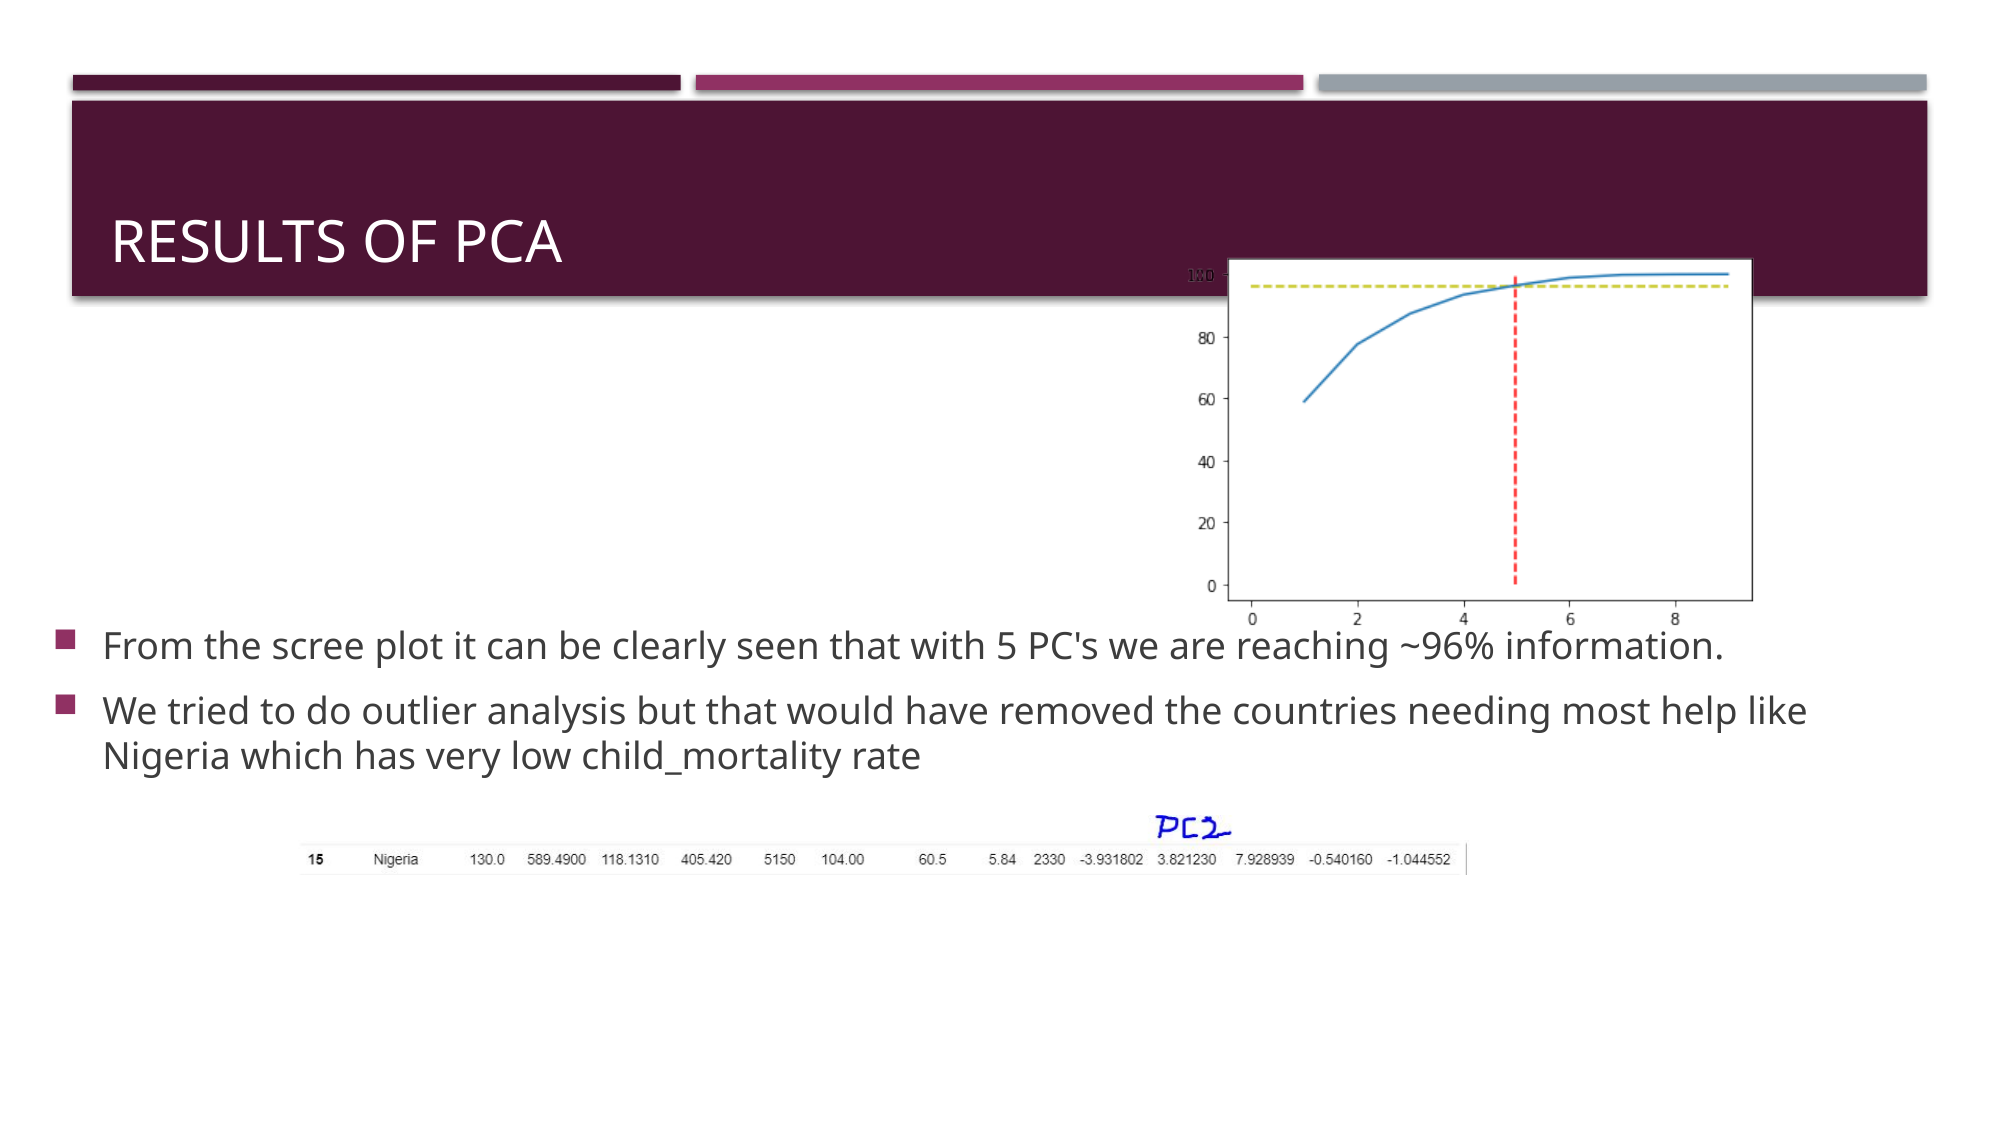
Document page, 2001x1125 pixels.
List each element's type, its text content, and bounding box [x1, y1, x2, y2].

picture [297, 815, 1471, 876]
picture [1176, 249, 1764, 638]
list From the scree plot it can be clearly seen that with 5 PC's we are reaching ~96% information. We tried to do outlier analysis but that would have removed the countries needing most help like Nigeria which has very low child_mortality rate [37, 430, 1847, 1034]
title Results of pca [95, 115, 1905, 282]
